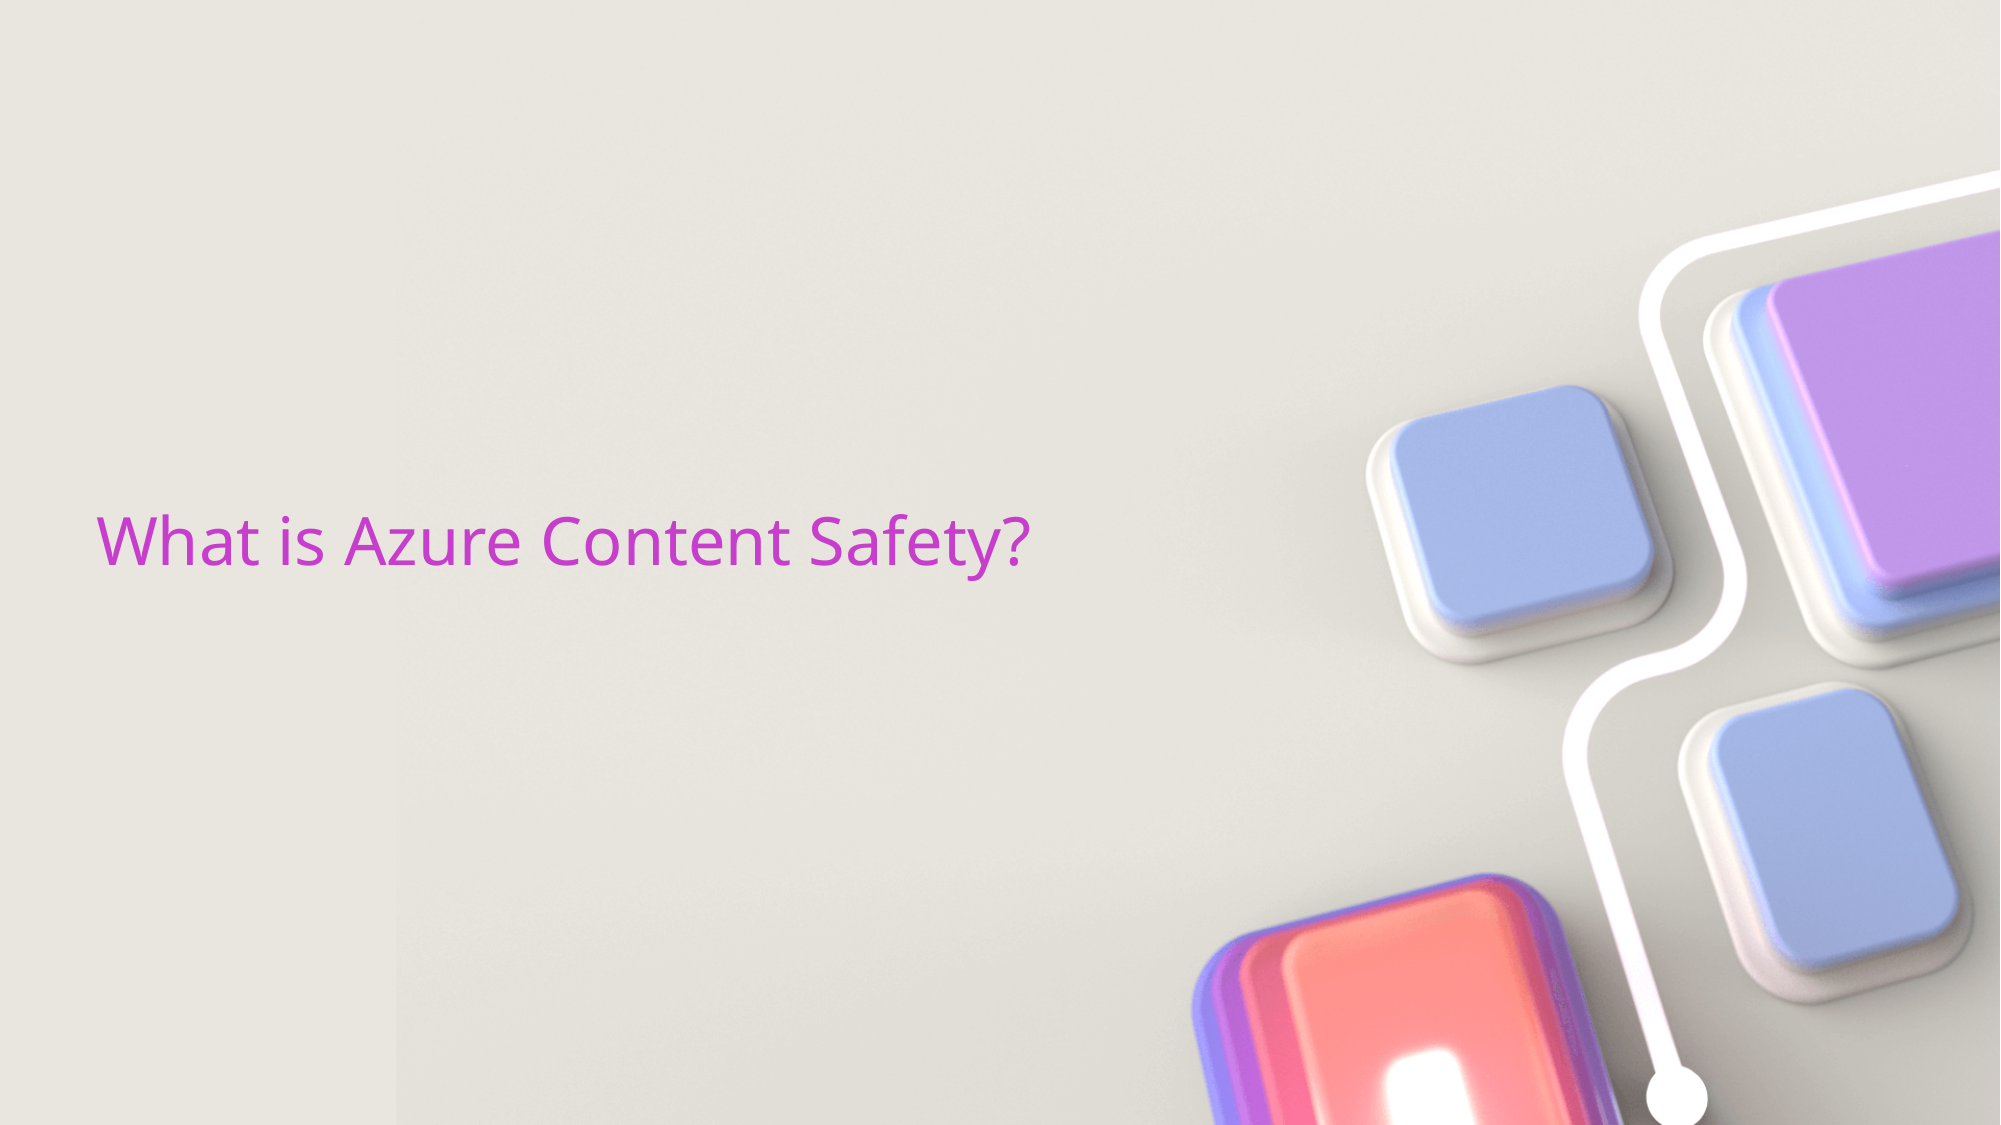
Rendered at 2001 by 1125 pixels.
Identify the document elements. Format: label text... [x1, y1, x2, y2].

title What is Azure Content Safety? [96, 391, 1321, 580]
picture [396, 0, 2000, 1125]
